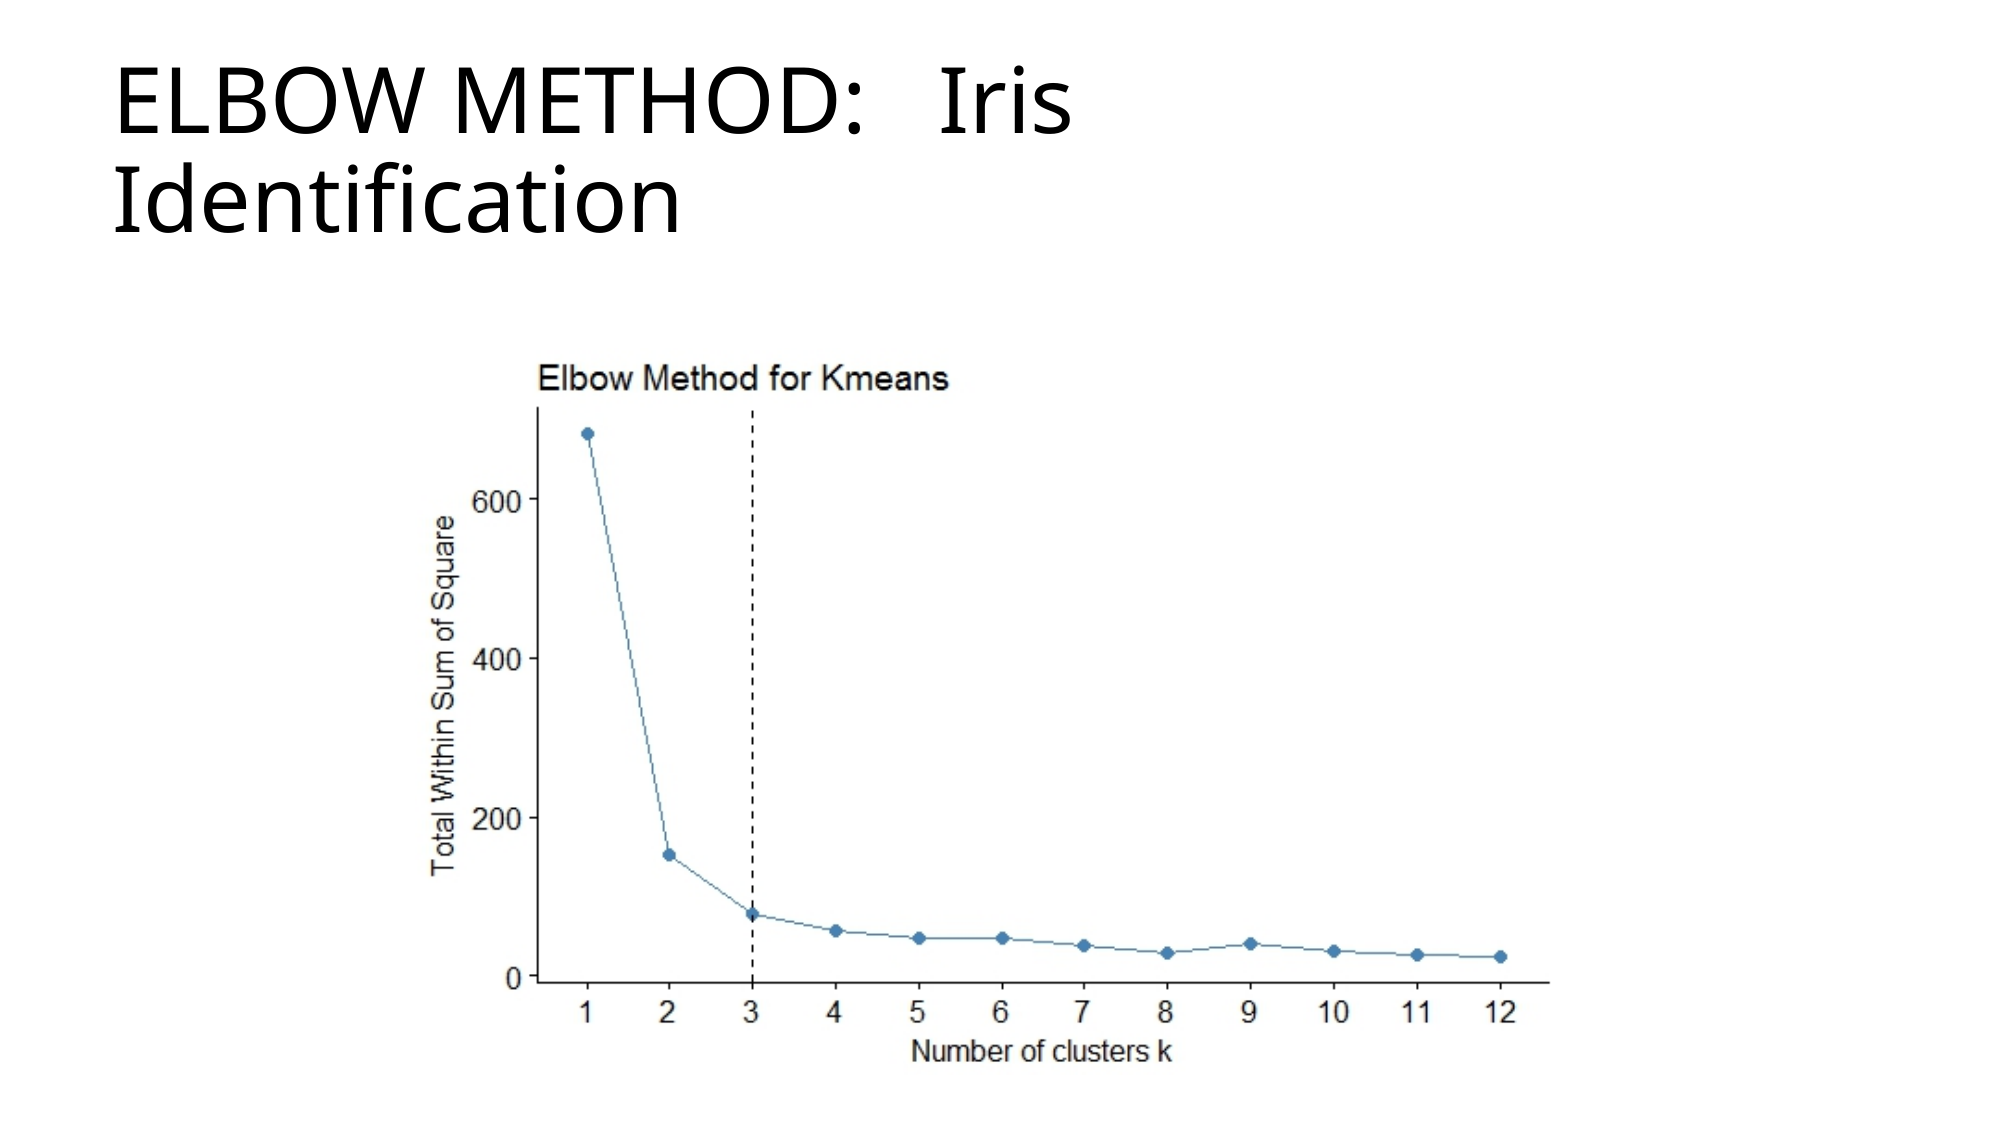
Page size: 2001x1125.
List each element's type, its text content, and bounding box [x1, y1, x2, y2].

title ELBOW METHOD: Iris Identification [97, 79, 1456, 228]
picture [415, 348, 1565, 1075]
